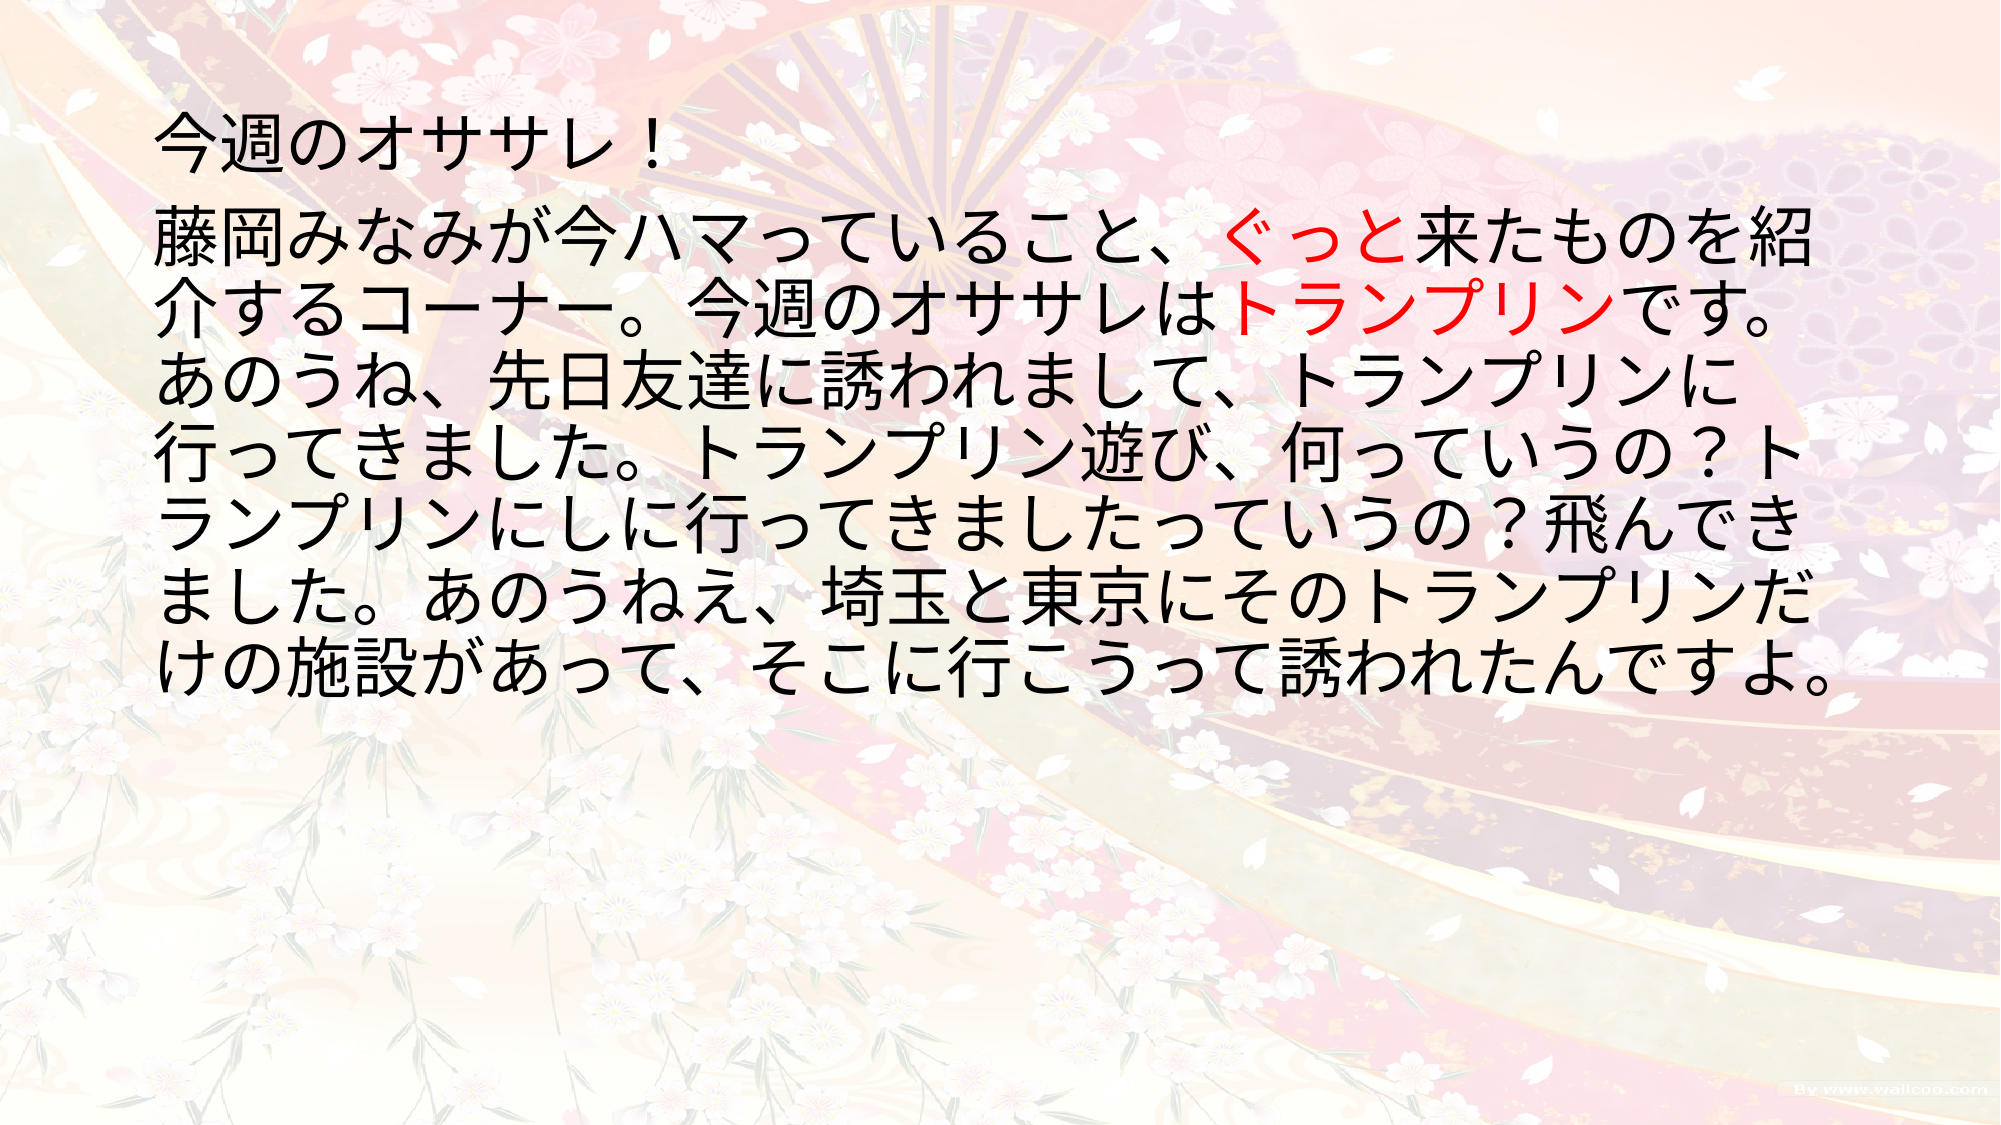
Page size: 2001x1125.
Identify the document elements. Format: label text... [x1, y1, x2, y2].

list 今週のオササレ！ 藤岡みなみが今ハマっていること、ぐっと来たものを紹介するコーナー。今週のオササレはトランプリンです。あのうね、先日友達に誘われまして、トランプリンに行ってきました。トランプリン遊び、何っていうの？トランプリンにしに行ってきましたっていうの？飛んできました。あのうねえ、埼玉と東京にそのトランプリンだけの施設があって、そこに行こうって誘われたんですよ。 [137, 103, 1863, 1014]
